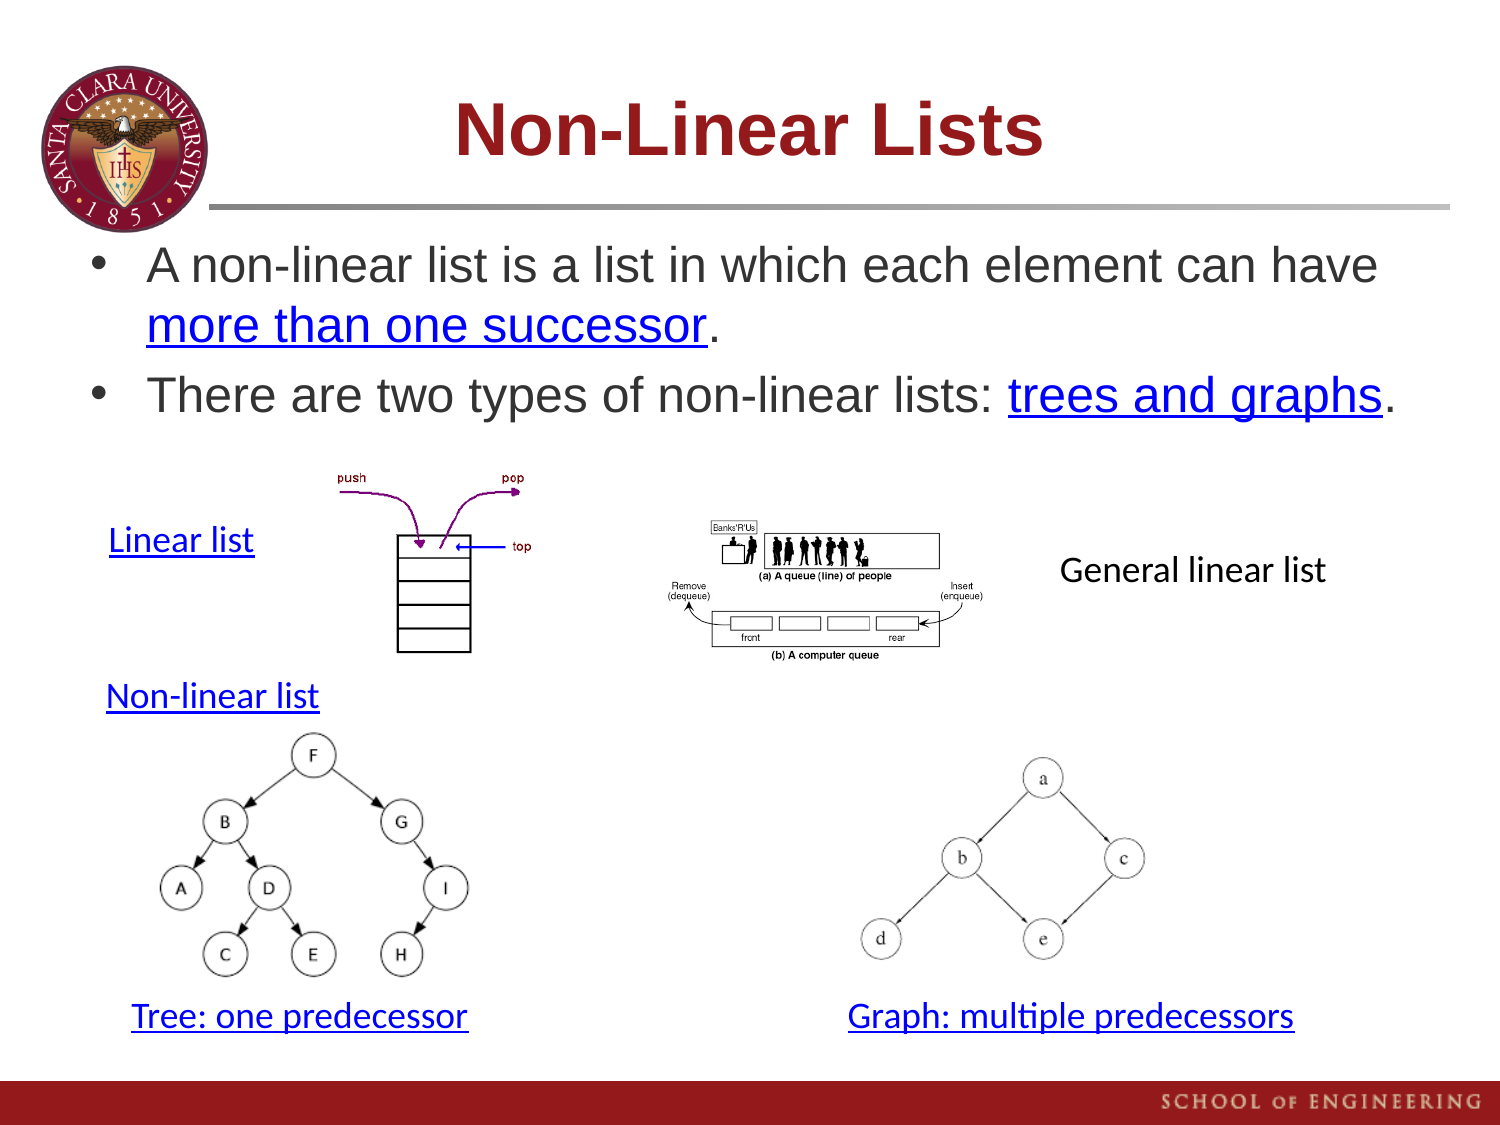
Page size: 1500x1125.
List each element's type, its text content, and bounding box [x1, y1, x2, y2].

list A non-linear list is a list in which each element can have more than one successor. There are two types of non-linear lists: trees and graphs. [75, 224, 1425, 1075]
text_box Graph: multiple predecessors [832, 983, 1329, 1044]
text_box Tree: one predecessor [116, 983, 579, 1044]
text_box Linear list [93, 507, 307, 568]
picture [37, 63, 209, 235]
title Non-Linear Lists [75, 45, 1425, 205]
picture [844, 749, 1177, 967]
picture [322, 464, 534, 655]
picture [151, 726, 477, 985]
picture [667, 520, 987, 662]
text_box General linear list [1045, 538, 1365, 598]
text_box Non-linear list [91, 663, 420, 724]
picture [1149, 1091, 1489, 1115]
